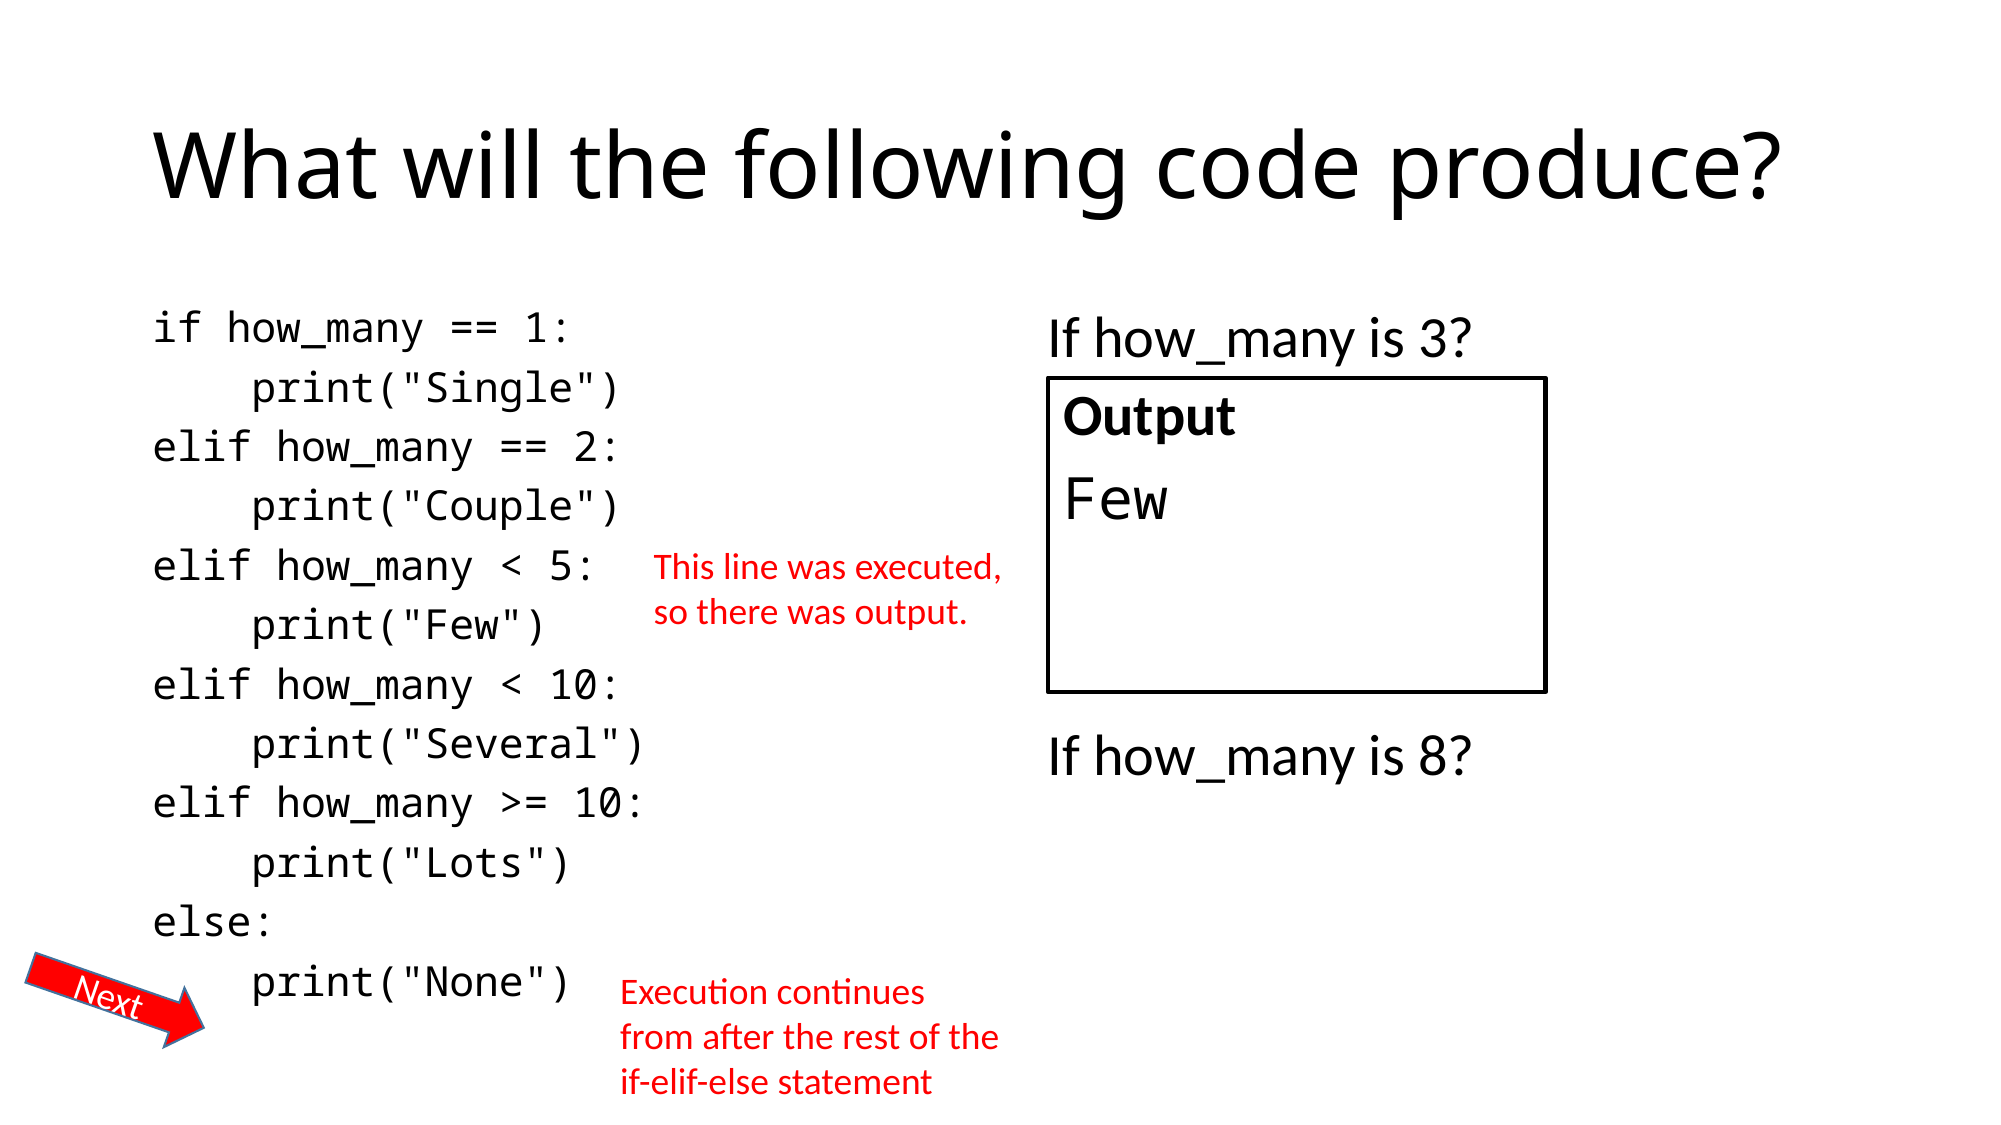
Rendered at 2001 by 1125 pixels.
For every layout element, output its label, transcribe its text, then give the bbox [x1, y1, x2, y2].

text_box Execution continues from after the rest of the if-elif-else statement [605, 959, 1015, 1109]
text_box If how_many is 3? If how_many is 8? [1032, 299, 1754, 1014]
text_box Output Few [1048, 377, 1546, 693]
text_box Next [24, 951, 206, 1050]
title What will the following code produce? [137, 59, 1863, 278]
text_box This line was executed, so there was output. [638, 534, 1048, 640]
list if how_many == 1: print("Single") elif how_many == 2: print("Couple") elif how_many < 5: print("Few") elif how_many < 10: print("Several") elif how_many >= 10: print("Lots") else: print("None") [137, 299, 858, 1014]
